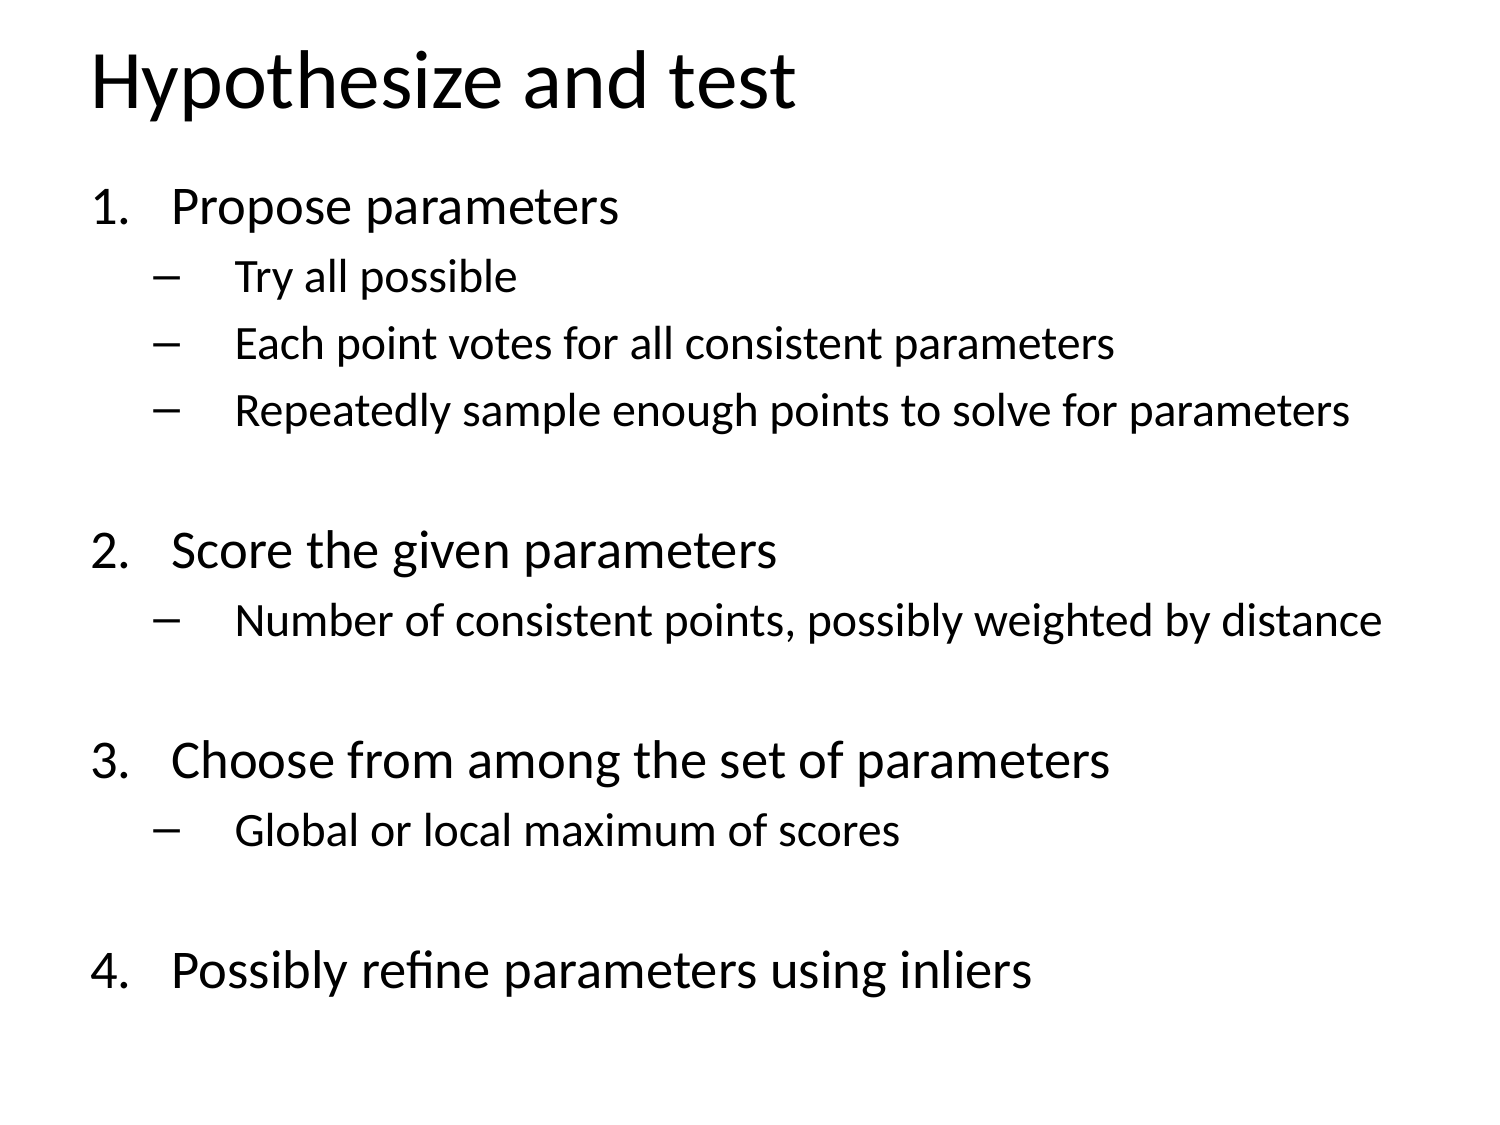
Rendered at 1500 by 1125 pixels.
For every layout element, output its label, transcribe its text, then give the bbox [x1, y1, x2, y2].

list Propose parameters Try all possible Each point votes for all consistent parameters Repeatedly sample enough points to solve for parameters Score the given parameters Number of consistent points, possibly weighted by distance Choose from among the set of parameters Global or local maximum of scores Possibly refine parameters using inliers [74, 162, 1426, 1063]
title Hypothesize and test [74, 0, 1426, 151]
